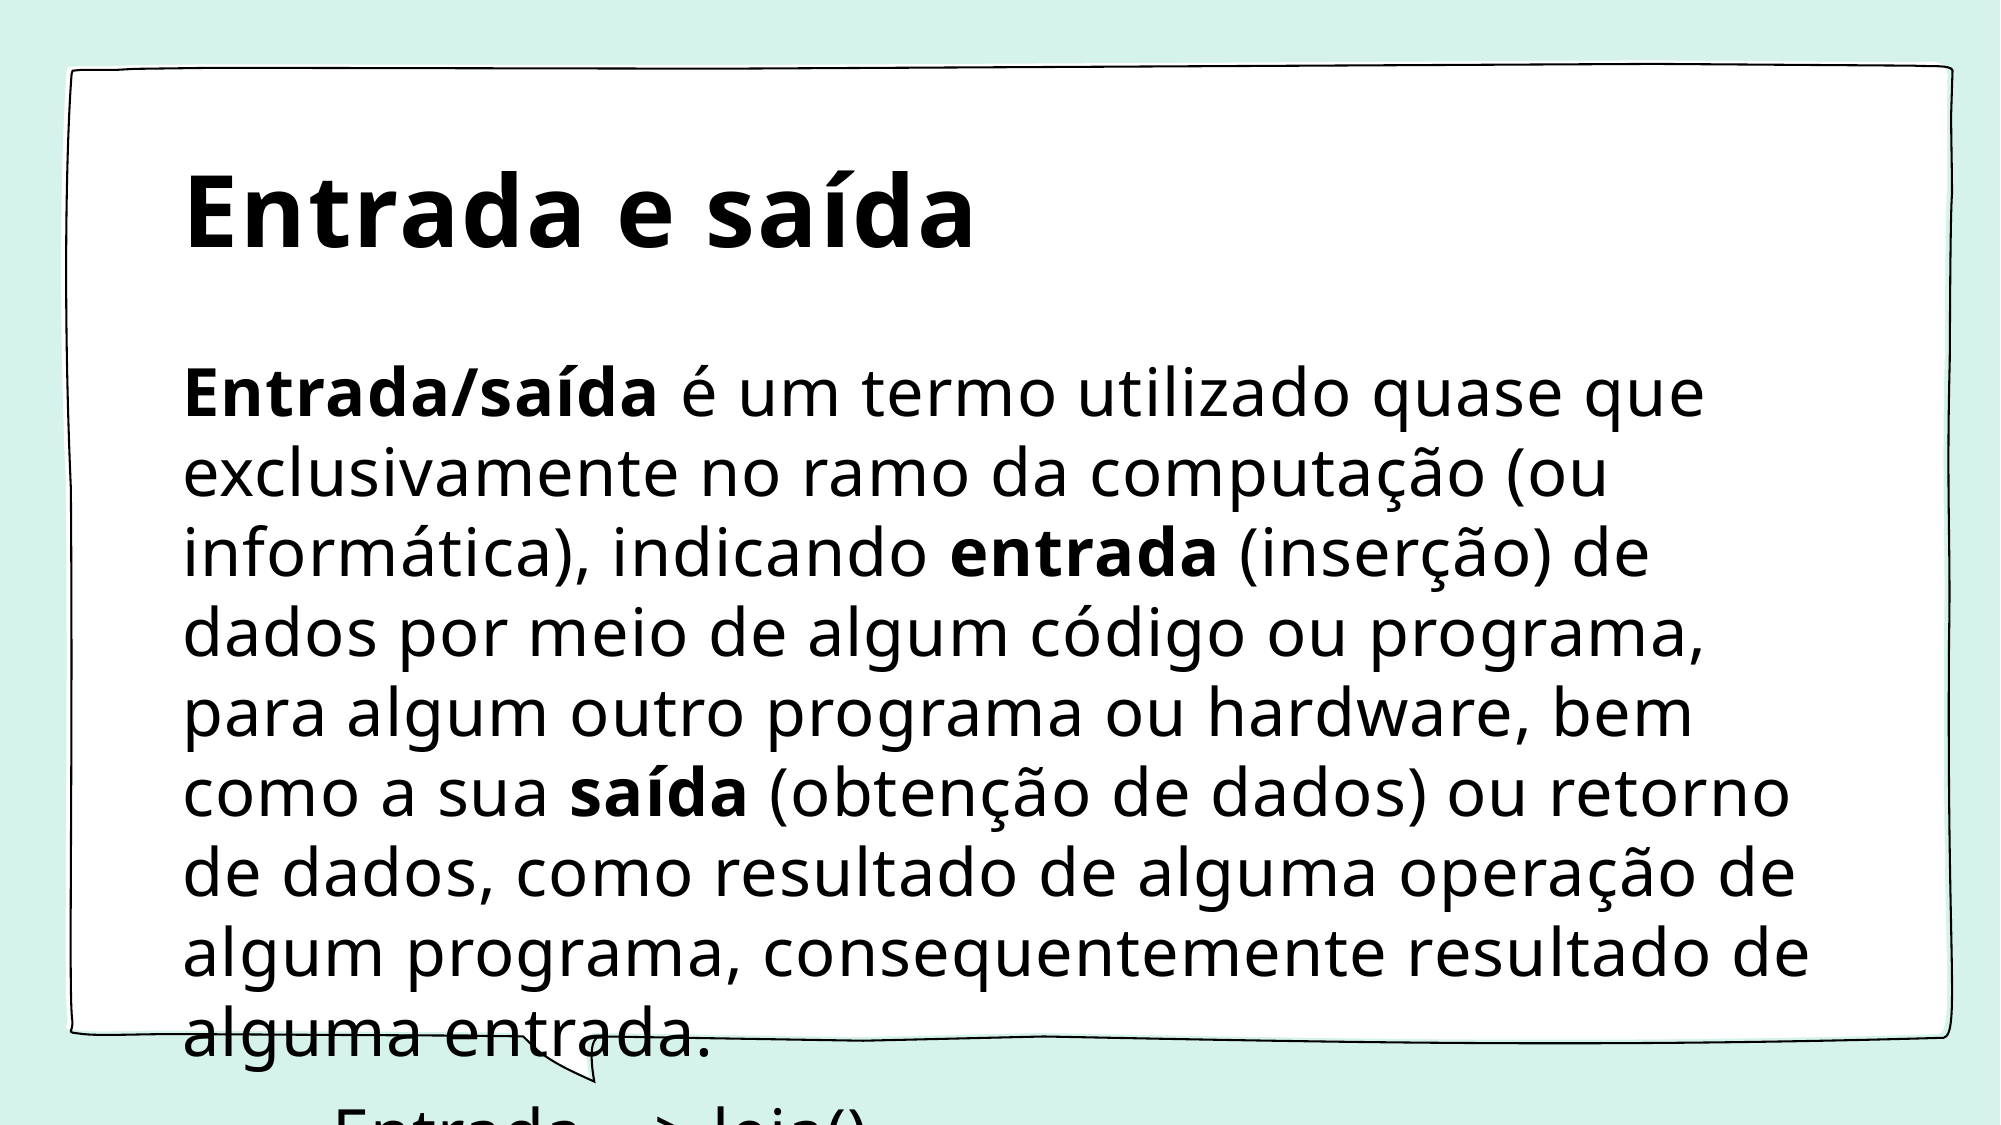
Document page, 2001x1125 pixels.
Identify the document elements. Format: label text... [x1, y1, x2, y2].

title Entrada e saída [167, 91, 1863, 324]
list Entrada/saída é um termo utilizado quase que exclusivamente no ramo da computação (ou informática), indicando entrada (inserção) de dados por meio de algum código ou programa, para algum outro programa ou hardware, bem como a sua saída (obtenção de dados) ou retorno de dados, como resultado de alguma operação de algum programa, consequentemente resultado de alguma entrada. Entrada -> leia() Saída -> escreva() [167, 342, 1863, 971]
